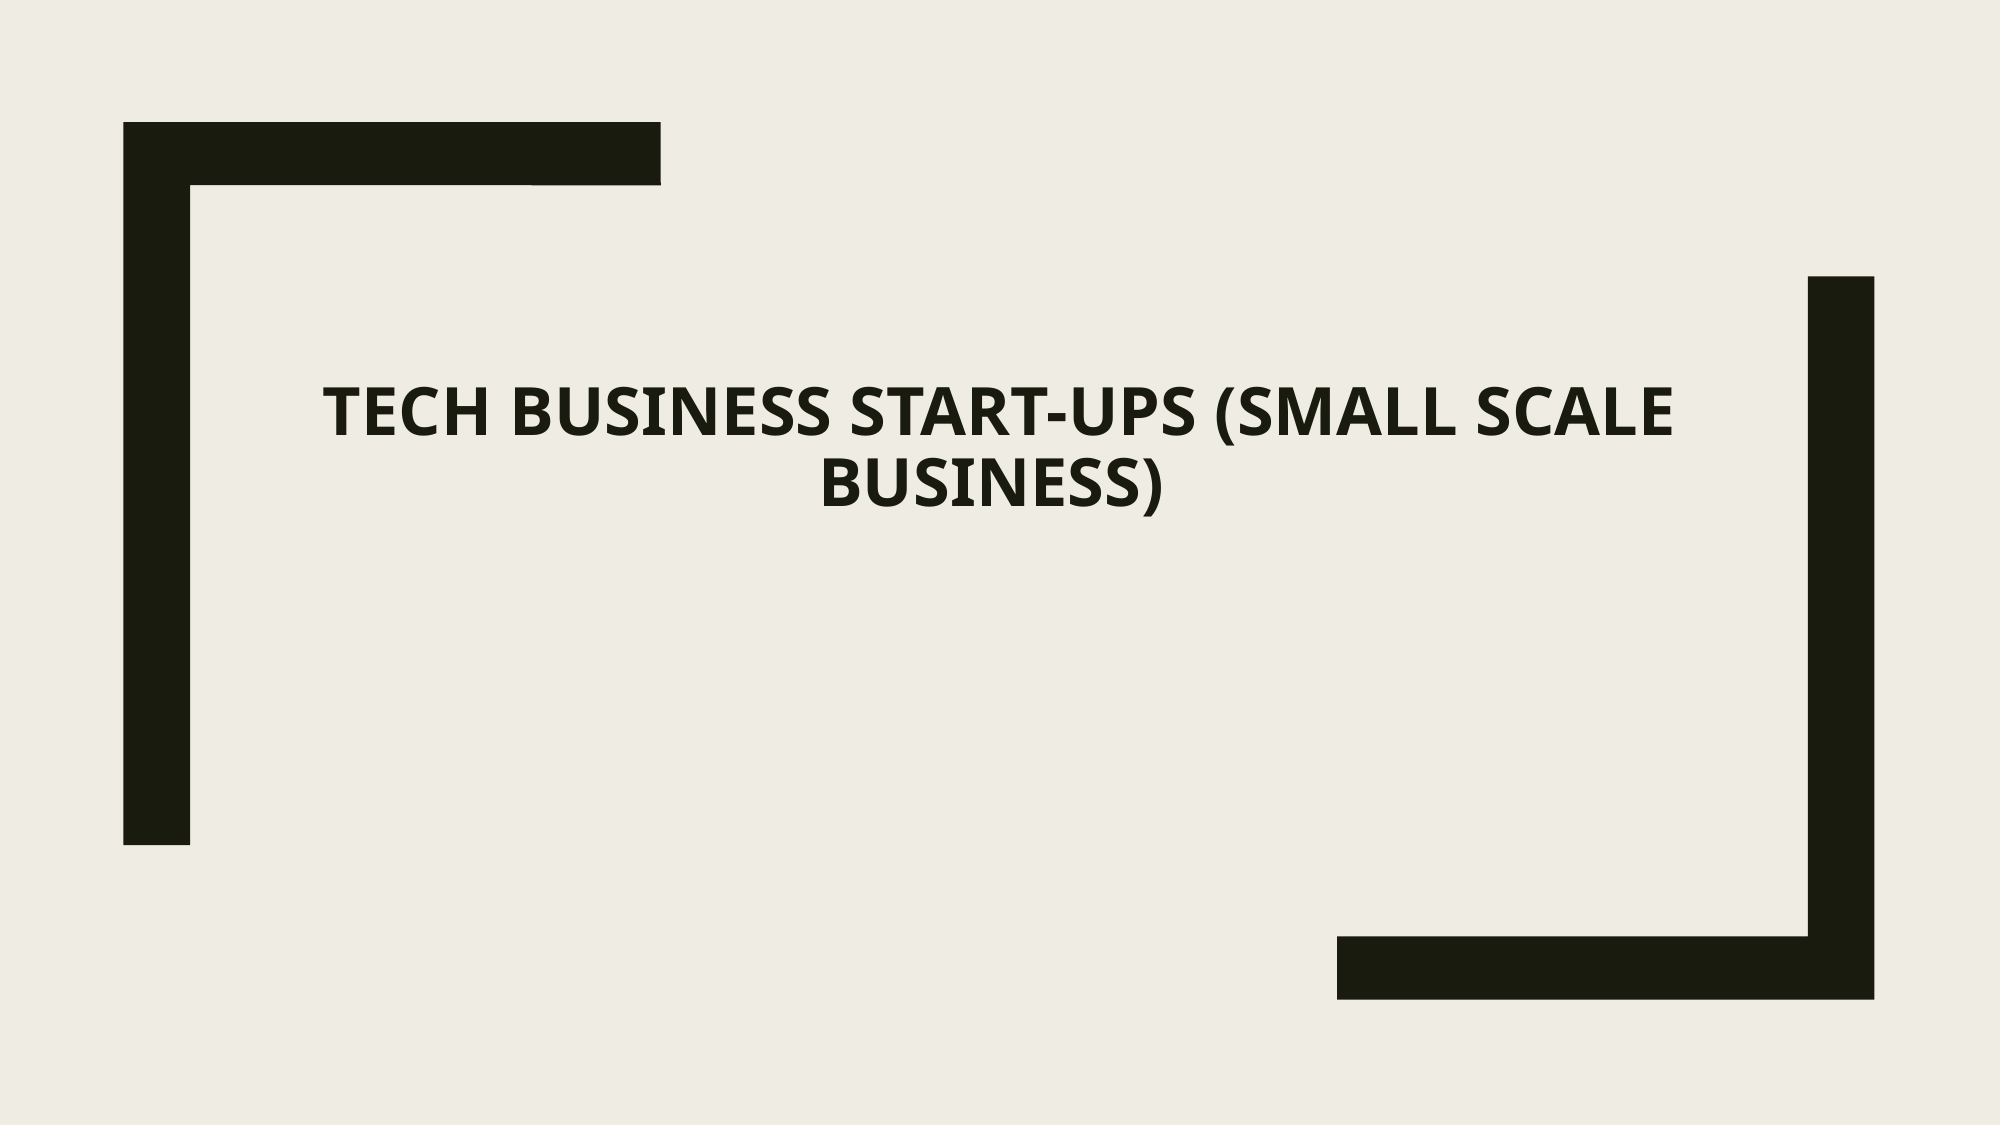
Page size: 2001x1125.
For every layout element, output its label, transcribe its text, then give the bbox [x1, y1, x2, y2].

title Tech Business Start-ups (small Scale business) [213, 445, 1787, 529]
